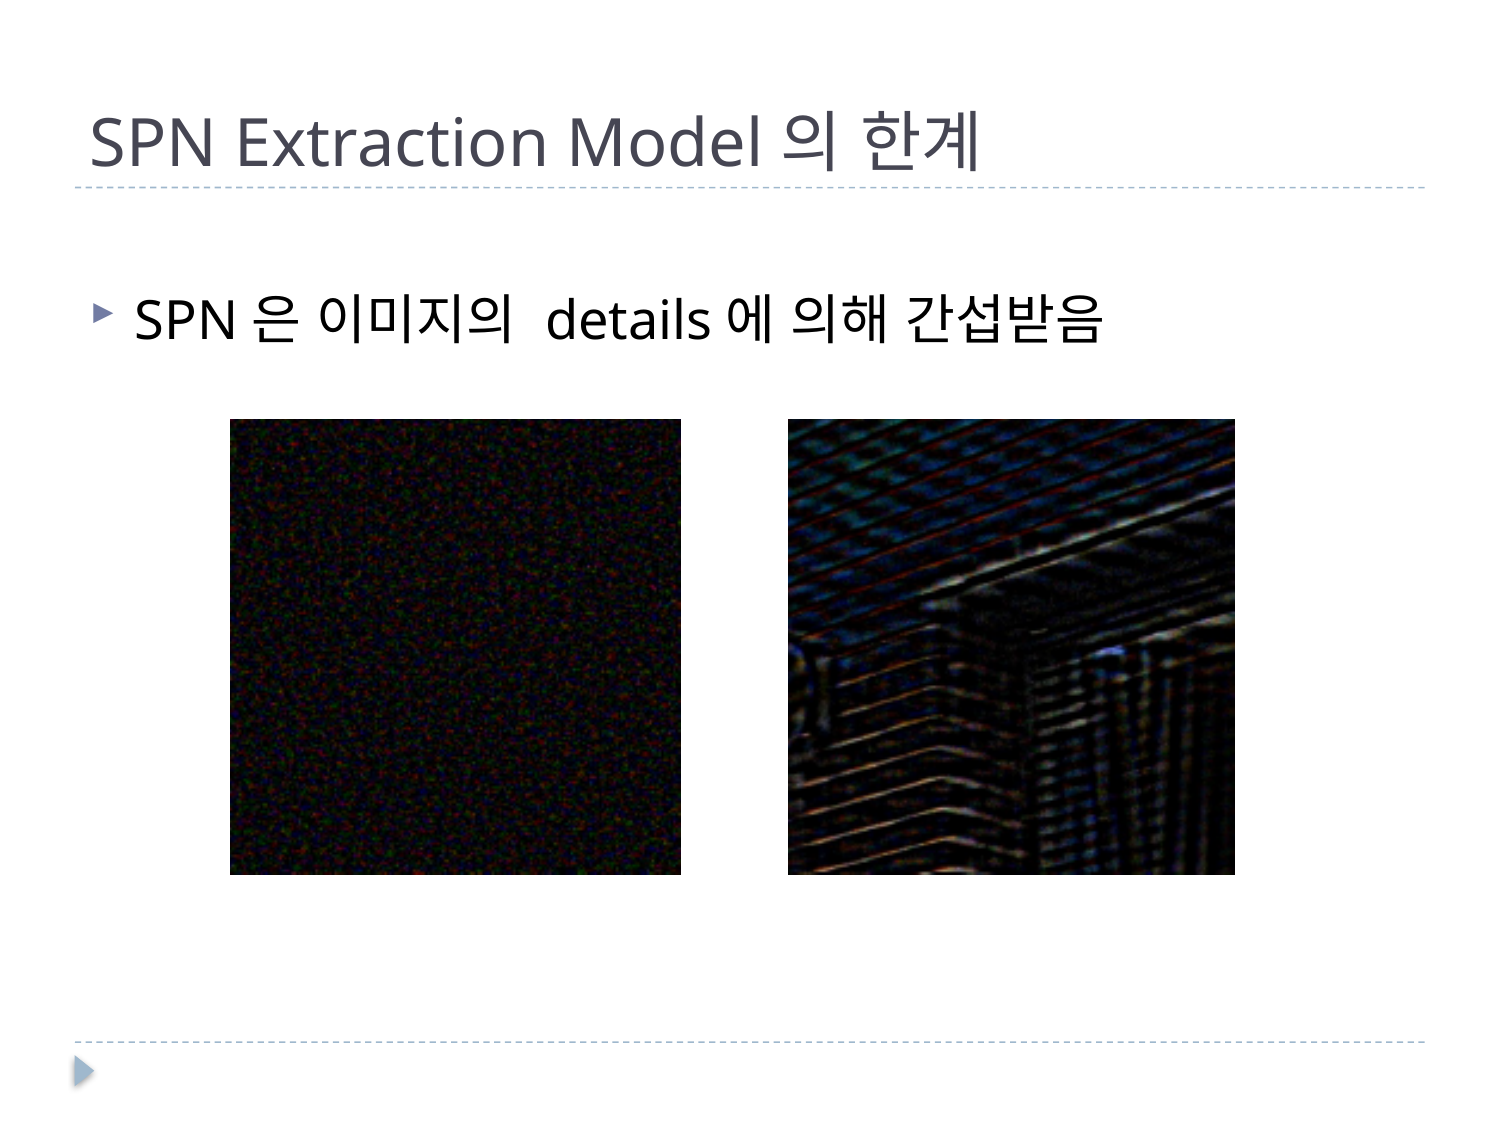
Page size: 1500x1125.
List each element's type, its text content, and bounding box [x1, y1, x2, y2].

picture [229, 418, 681, 875]
list SPN은 이미지의 details에 의해 간섭받음 [75, 200, 1425, 1010]
title SPN Extraction Model의 한계 [75, 24, 1425, 188]
picture [788, 418, 1235, 875]
